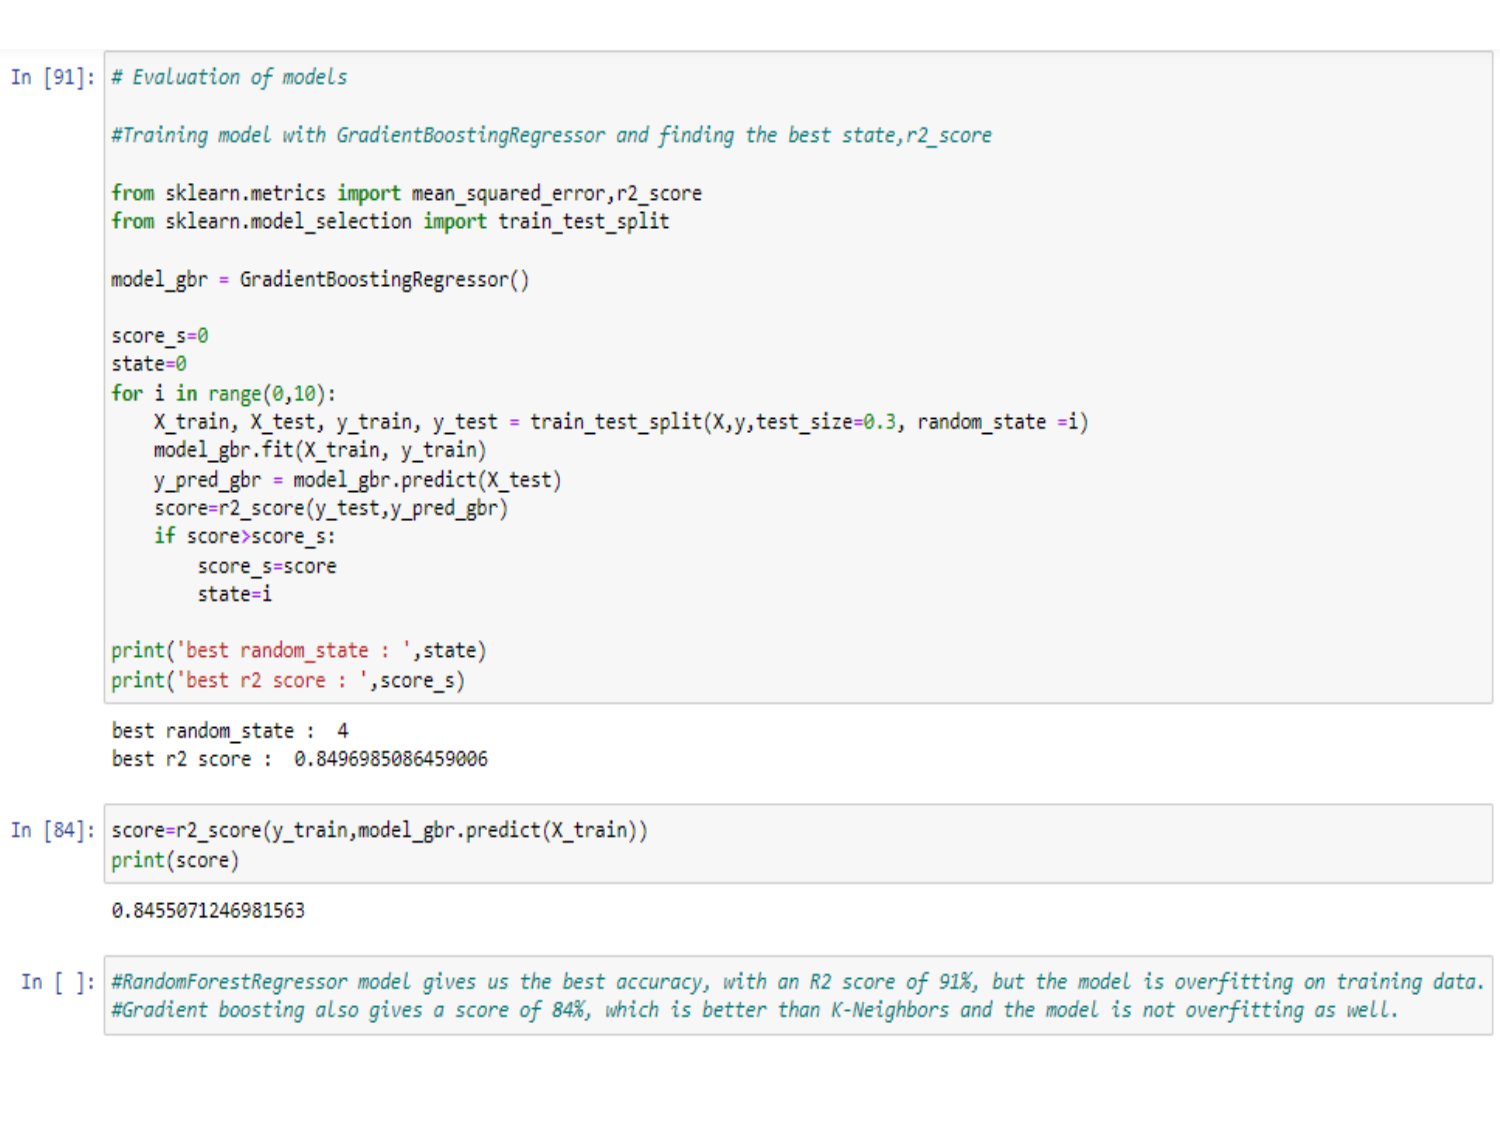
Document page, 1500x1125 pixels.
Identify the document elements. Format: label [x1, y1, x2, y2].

picture [0, 49, 1500, 1038]
